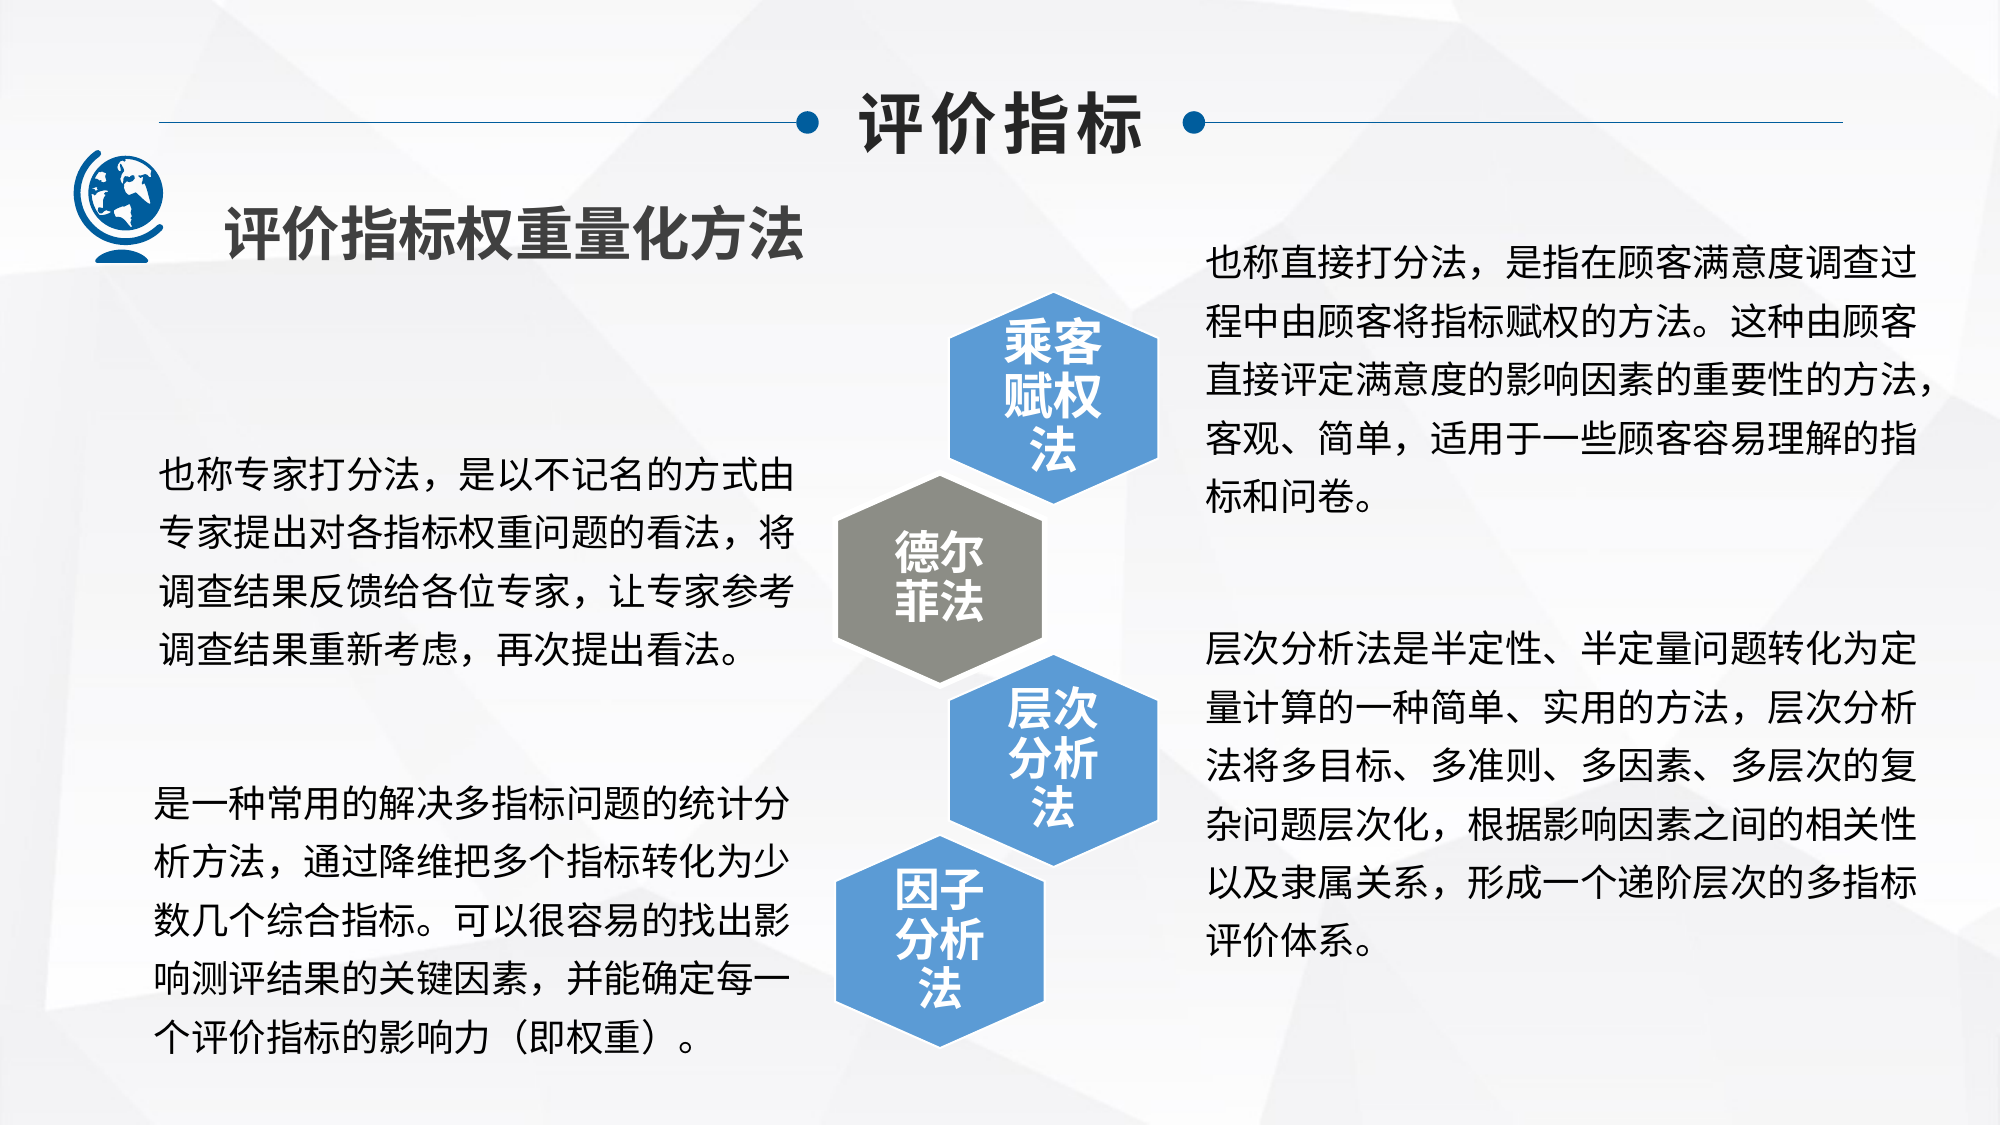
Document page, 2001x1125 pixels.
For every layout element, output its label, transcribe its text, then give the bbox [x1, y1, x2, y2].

text_box 也称专家打分法，是以不记名的方式由专家提出对各指标权重问题的看法，将调查结果反馈给各位专家，让专家参考调查结果重新考虑，再次提出看法。 [143, 429, 566, 679]
text_box 也称直接打分法，是指在顾客满意度调查过程中由顾客将指标赋权的方法。这种由顾客直接评定满意度的影响因素的重要性的方法，客观、简单，适用于一些顾客容易理解的指标和问卷。 [1190, 218, 1968, 526]
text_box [566, 291, 1434, 1049]
text_box 层次分析法是半定性、半定量问题转化为定量计算的一种简单、实用的方法，层次分析法将多目标、多准则、多因素、多层次的复杂问题层次化，根据影响因素之间的相关性以及隶属关系，形成一个递阶层次的多指标评价体系。 [1434, 604, 1968, 970]
text_box [95, 249, 149, 263]
text_box 评价指标权重量化方法 [209, 189, 928, 275]
text_box [73, 150, 164, 246]
picture [0, 0, 2000, 1125]
text_box 是一种常用的解决多指标问题的统计分析方法，通过降维把多个指标转化为少数几个综合指标。可以很容易的找出影响测评结果的关键因素，并能确定每一个评价指标的影响力（即权重）。 [138, 758, 820, 1067]
